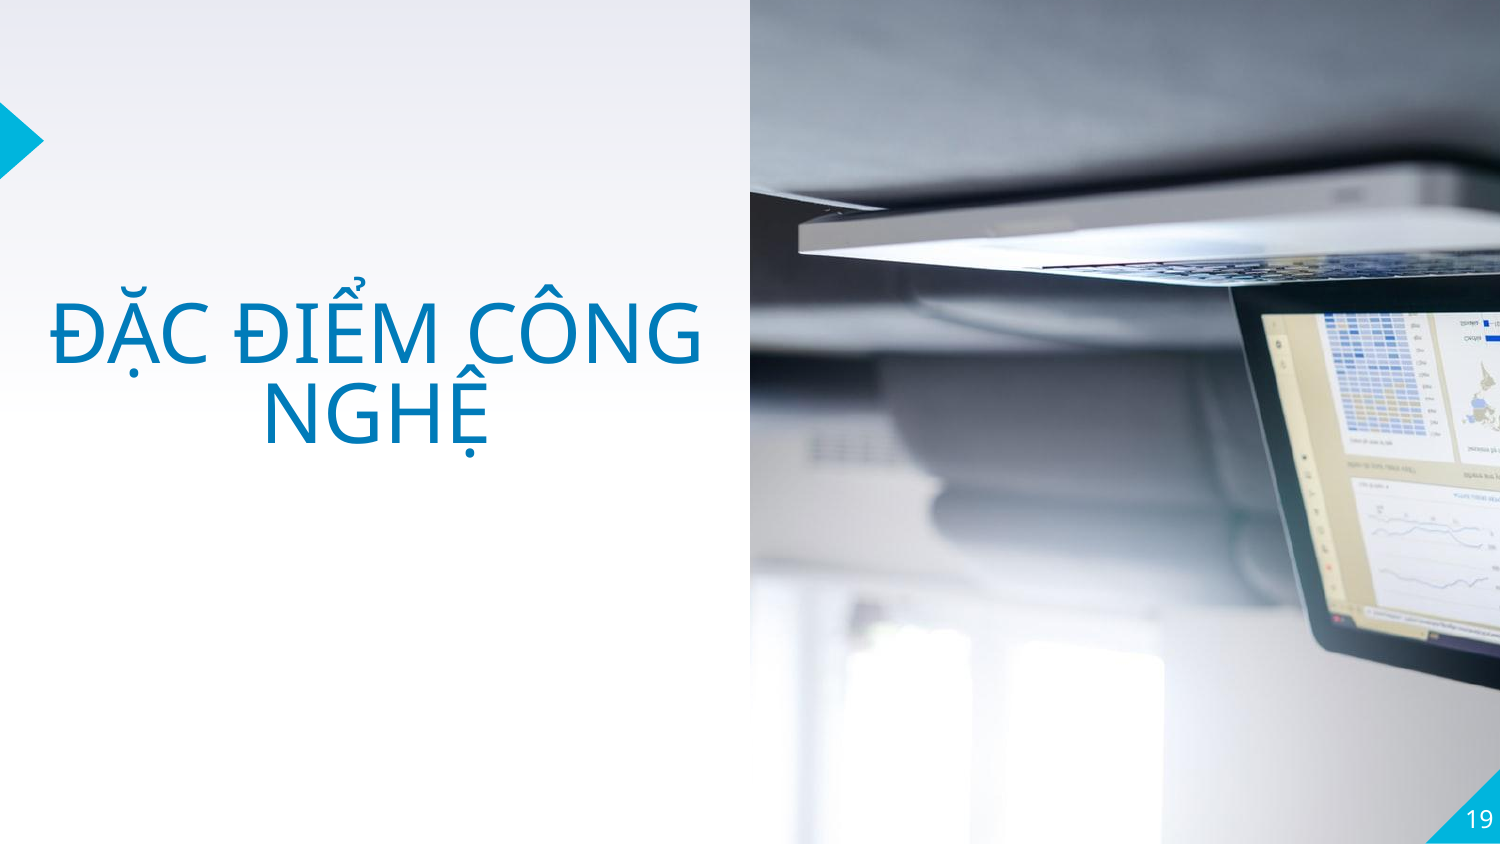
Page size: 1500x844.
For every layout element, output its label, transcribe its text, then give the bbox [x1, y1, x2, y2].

picture [749, 0, 1500, 844]
title ĐẶC ĐIỂM CÔNG NGHỆ [19, 299, 734, 584]
